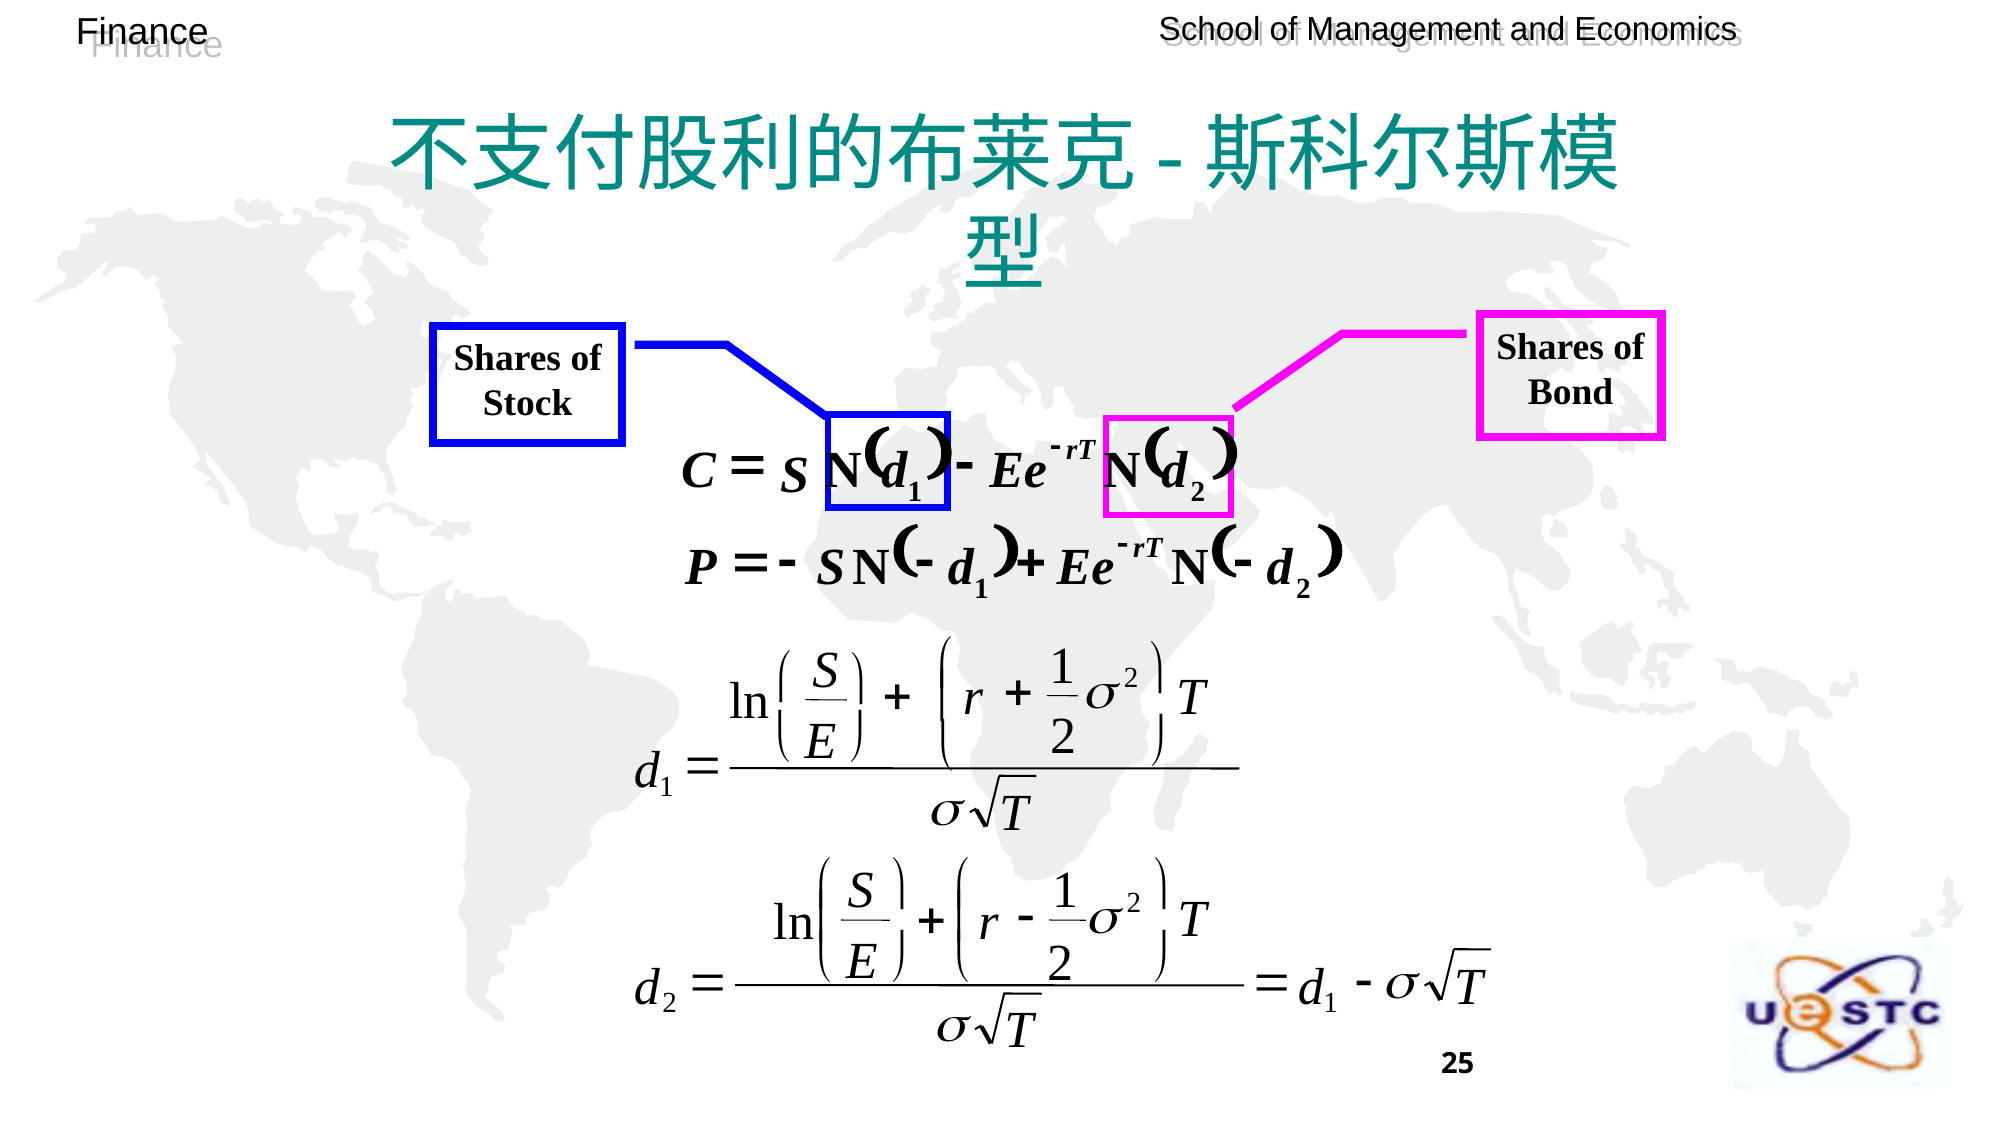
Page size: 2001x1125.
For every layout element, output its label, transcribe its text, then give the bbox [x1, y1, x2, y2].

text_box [432, 325, 948, 508]
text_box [1105, 314, 1662, 516]
picture [1733, 937, 1945, 1090]
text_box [633, 630, 1492, 1059]
title 不支付股利的布莱克-斯科尔斯模型 [341, 106, 1667, 294]
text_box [680, 408, 1343, 605]
